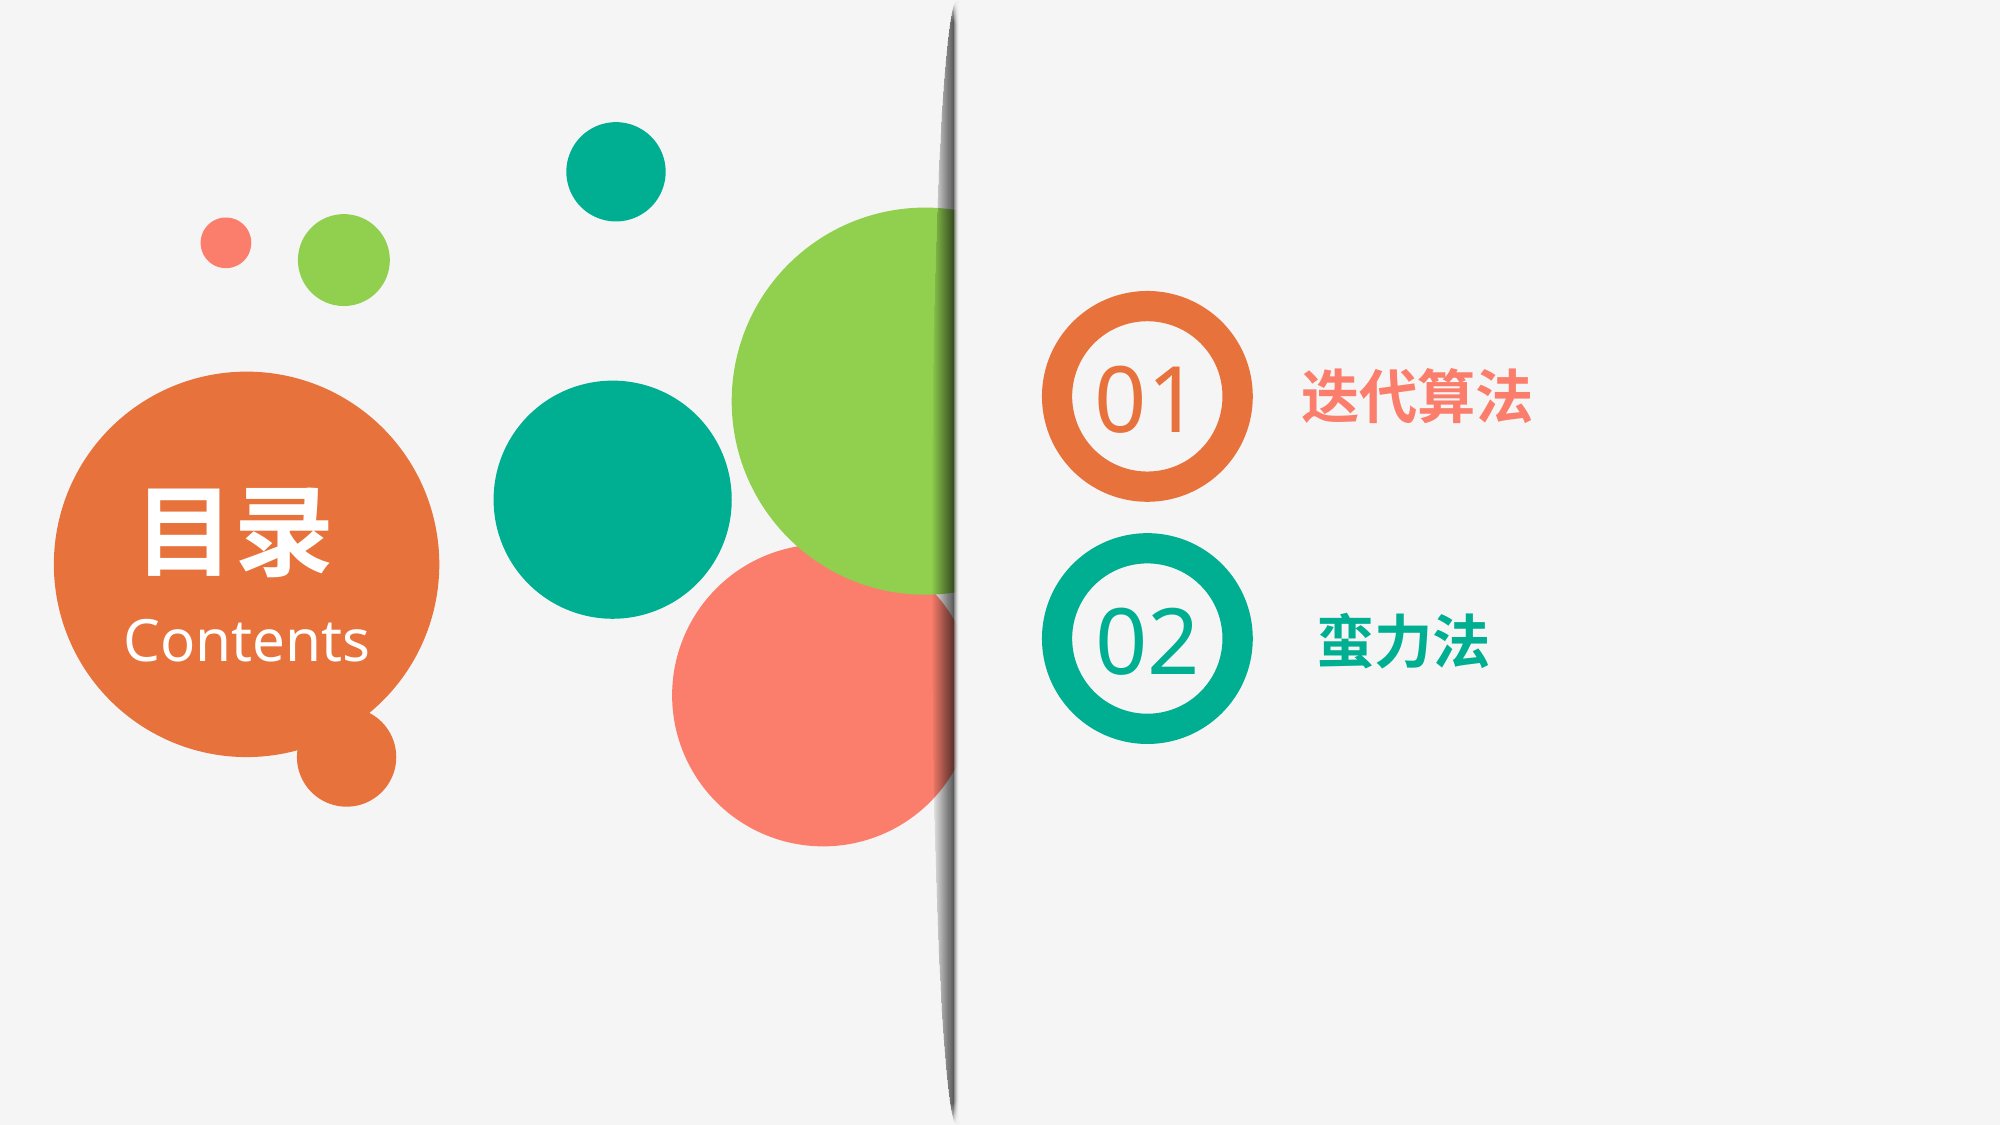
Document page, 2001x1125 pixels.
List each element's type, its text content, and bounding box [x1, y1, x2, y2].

text_box 蛮力法 [1253, 597, 1641, 683]
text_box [1041, 533, 1253, 744]
text_box 迭代算法 [1253, 352, 1668, 438]
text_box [1041, 290, 1253, 502]
text_box 目录Contents [53, 437, 440, 681]
